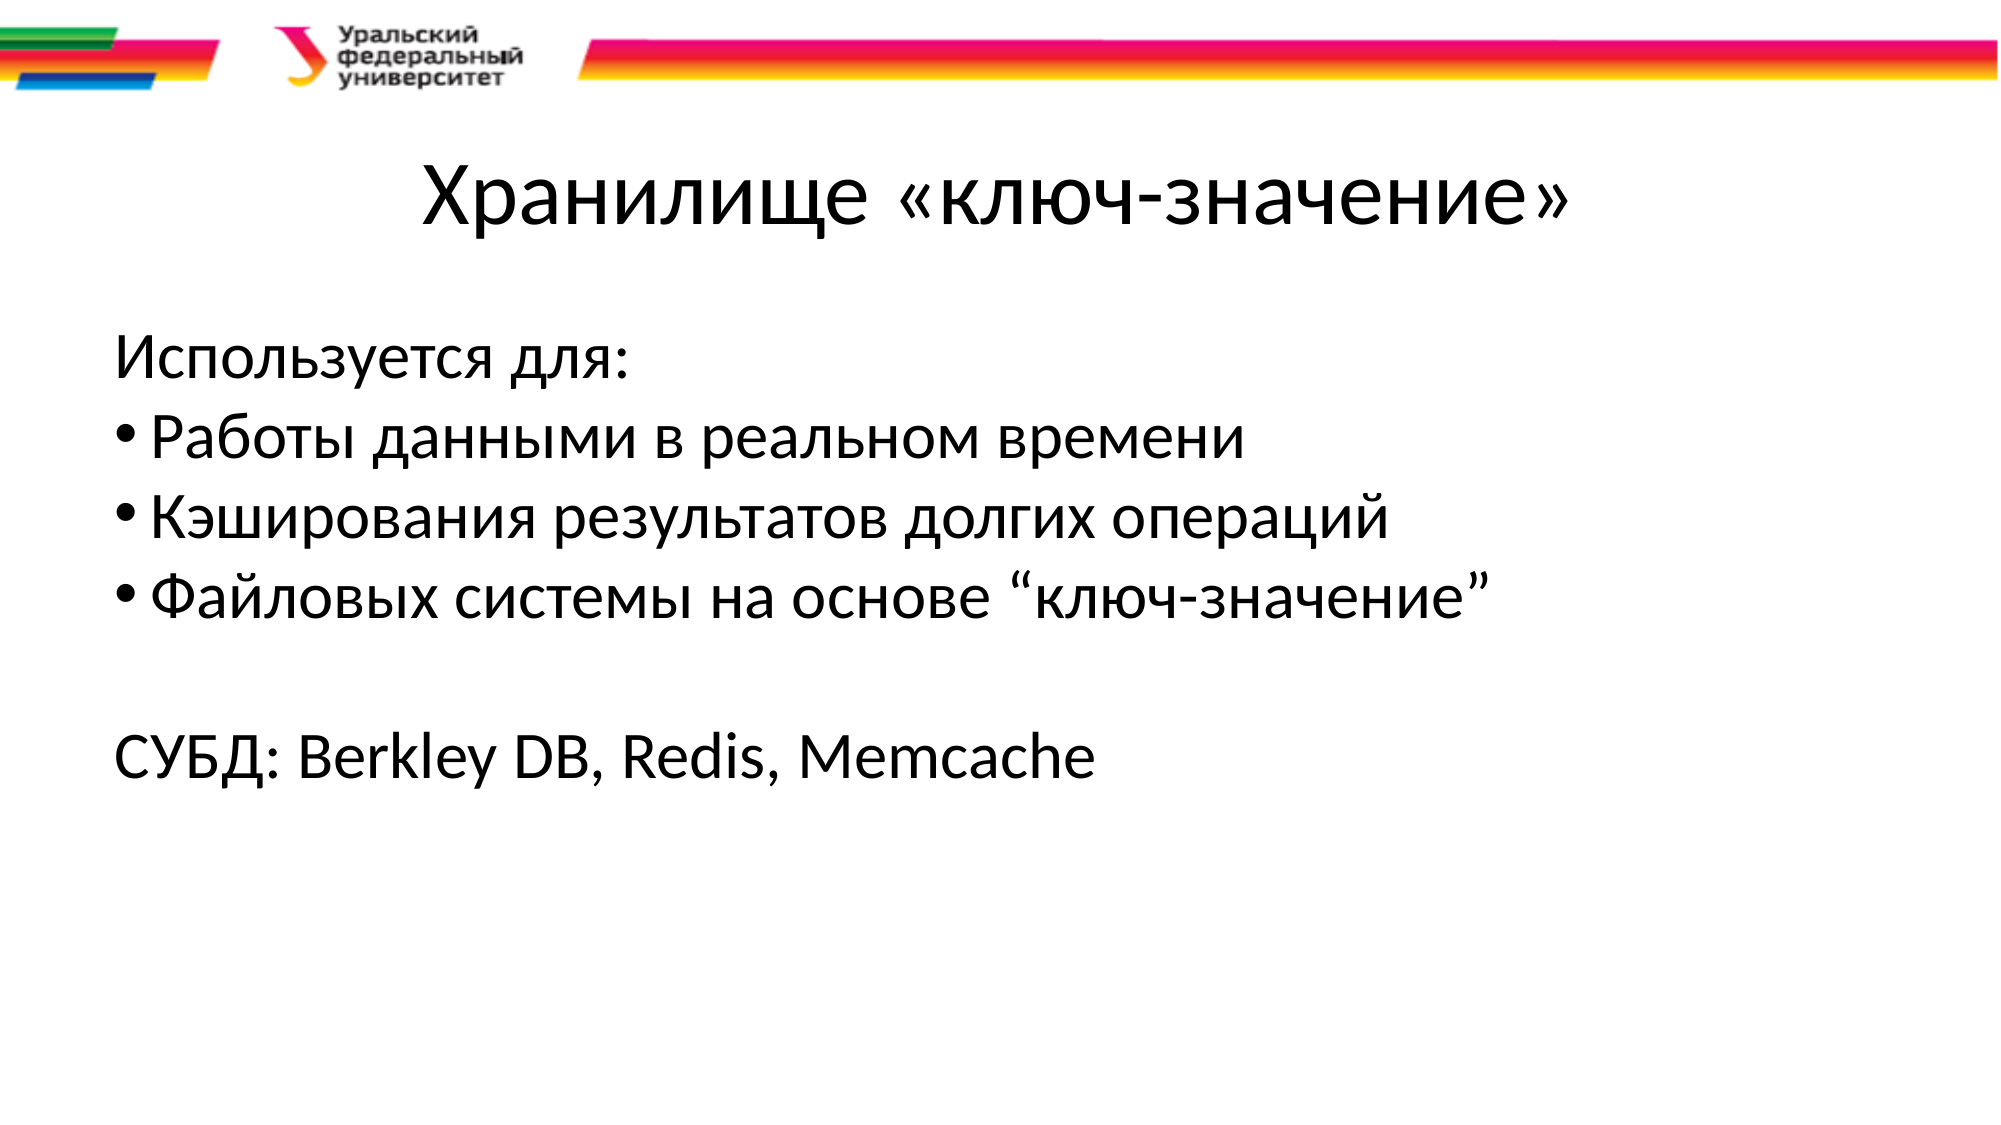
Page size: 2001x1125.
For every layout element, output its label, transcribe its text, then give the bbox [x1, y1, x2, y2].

text_box Используется для: Работы данными в реальном времени Кэширования результатов долгих операций Файловых системы на основе “ключ-значение” СУБД: Berkley DB, Redis, Memcache [99, 304, 1900, 1032]
picture [0, 0, 2000, 105]
text_box Хранилище «ключ-значение» [99, 93, 1900, 282]
